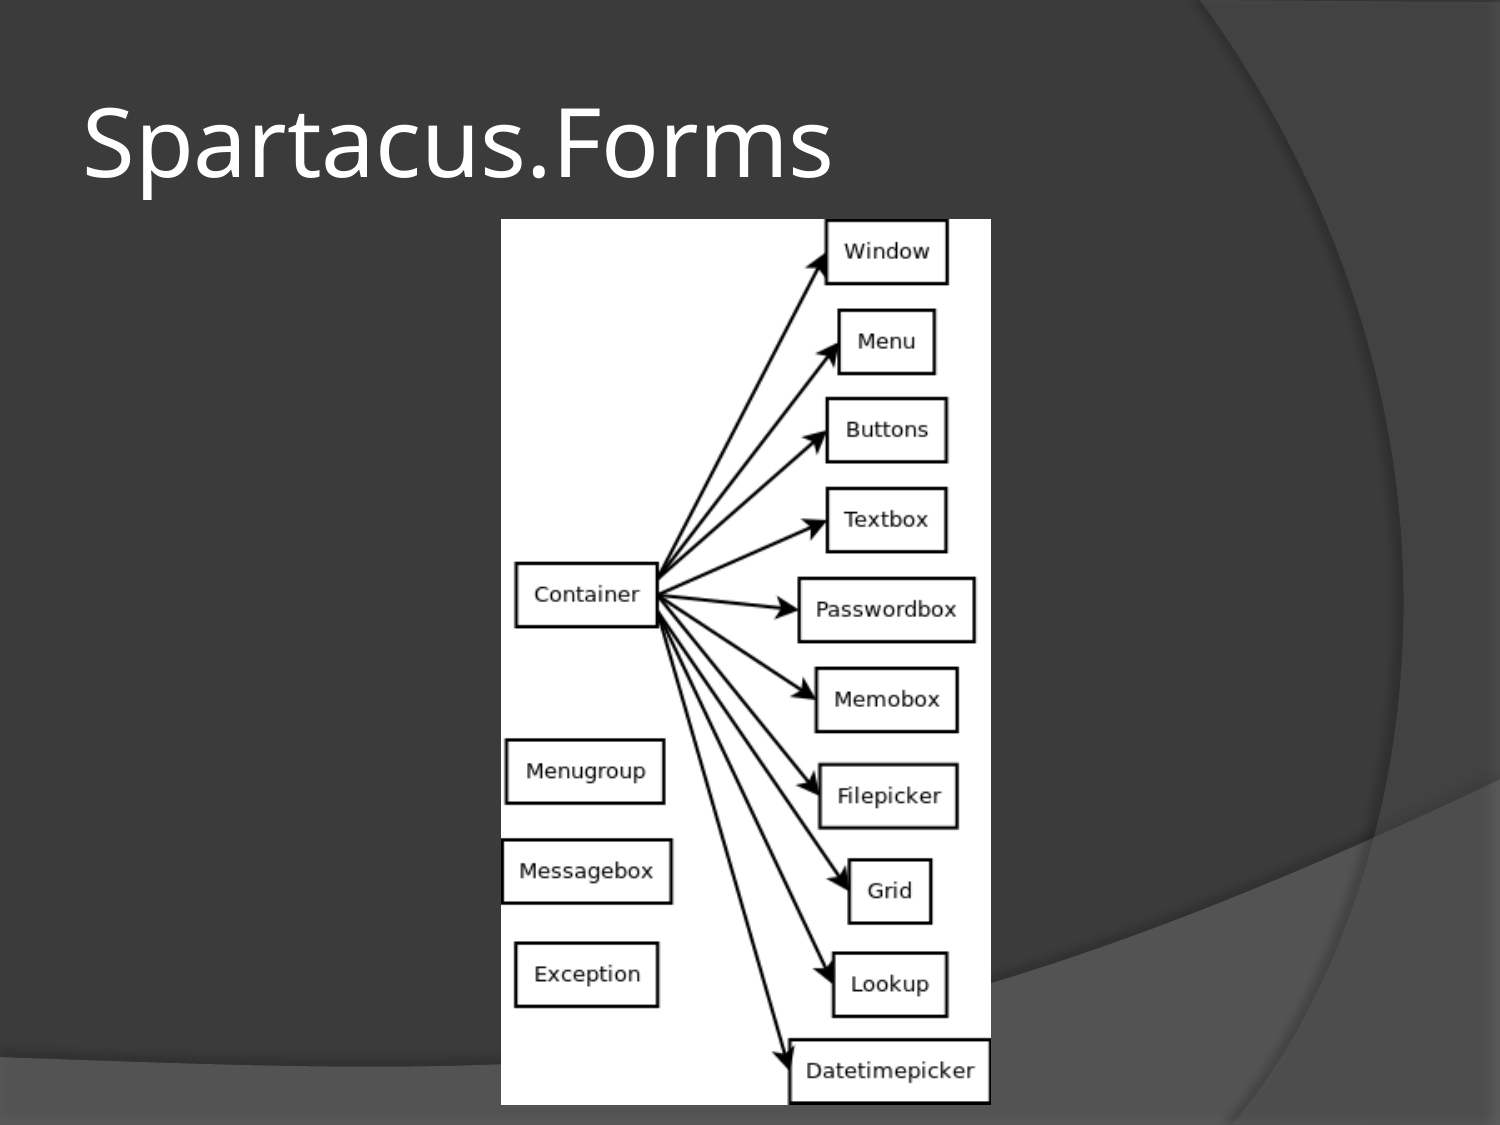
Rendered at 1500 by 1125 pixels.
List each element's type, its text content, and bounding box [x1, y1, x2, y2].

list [501, 219, 991, 1105]
title Spartacus.Forms [75, 45, 1300, 233]
